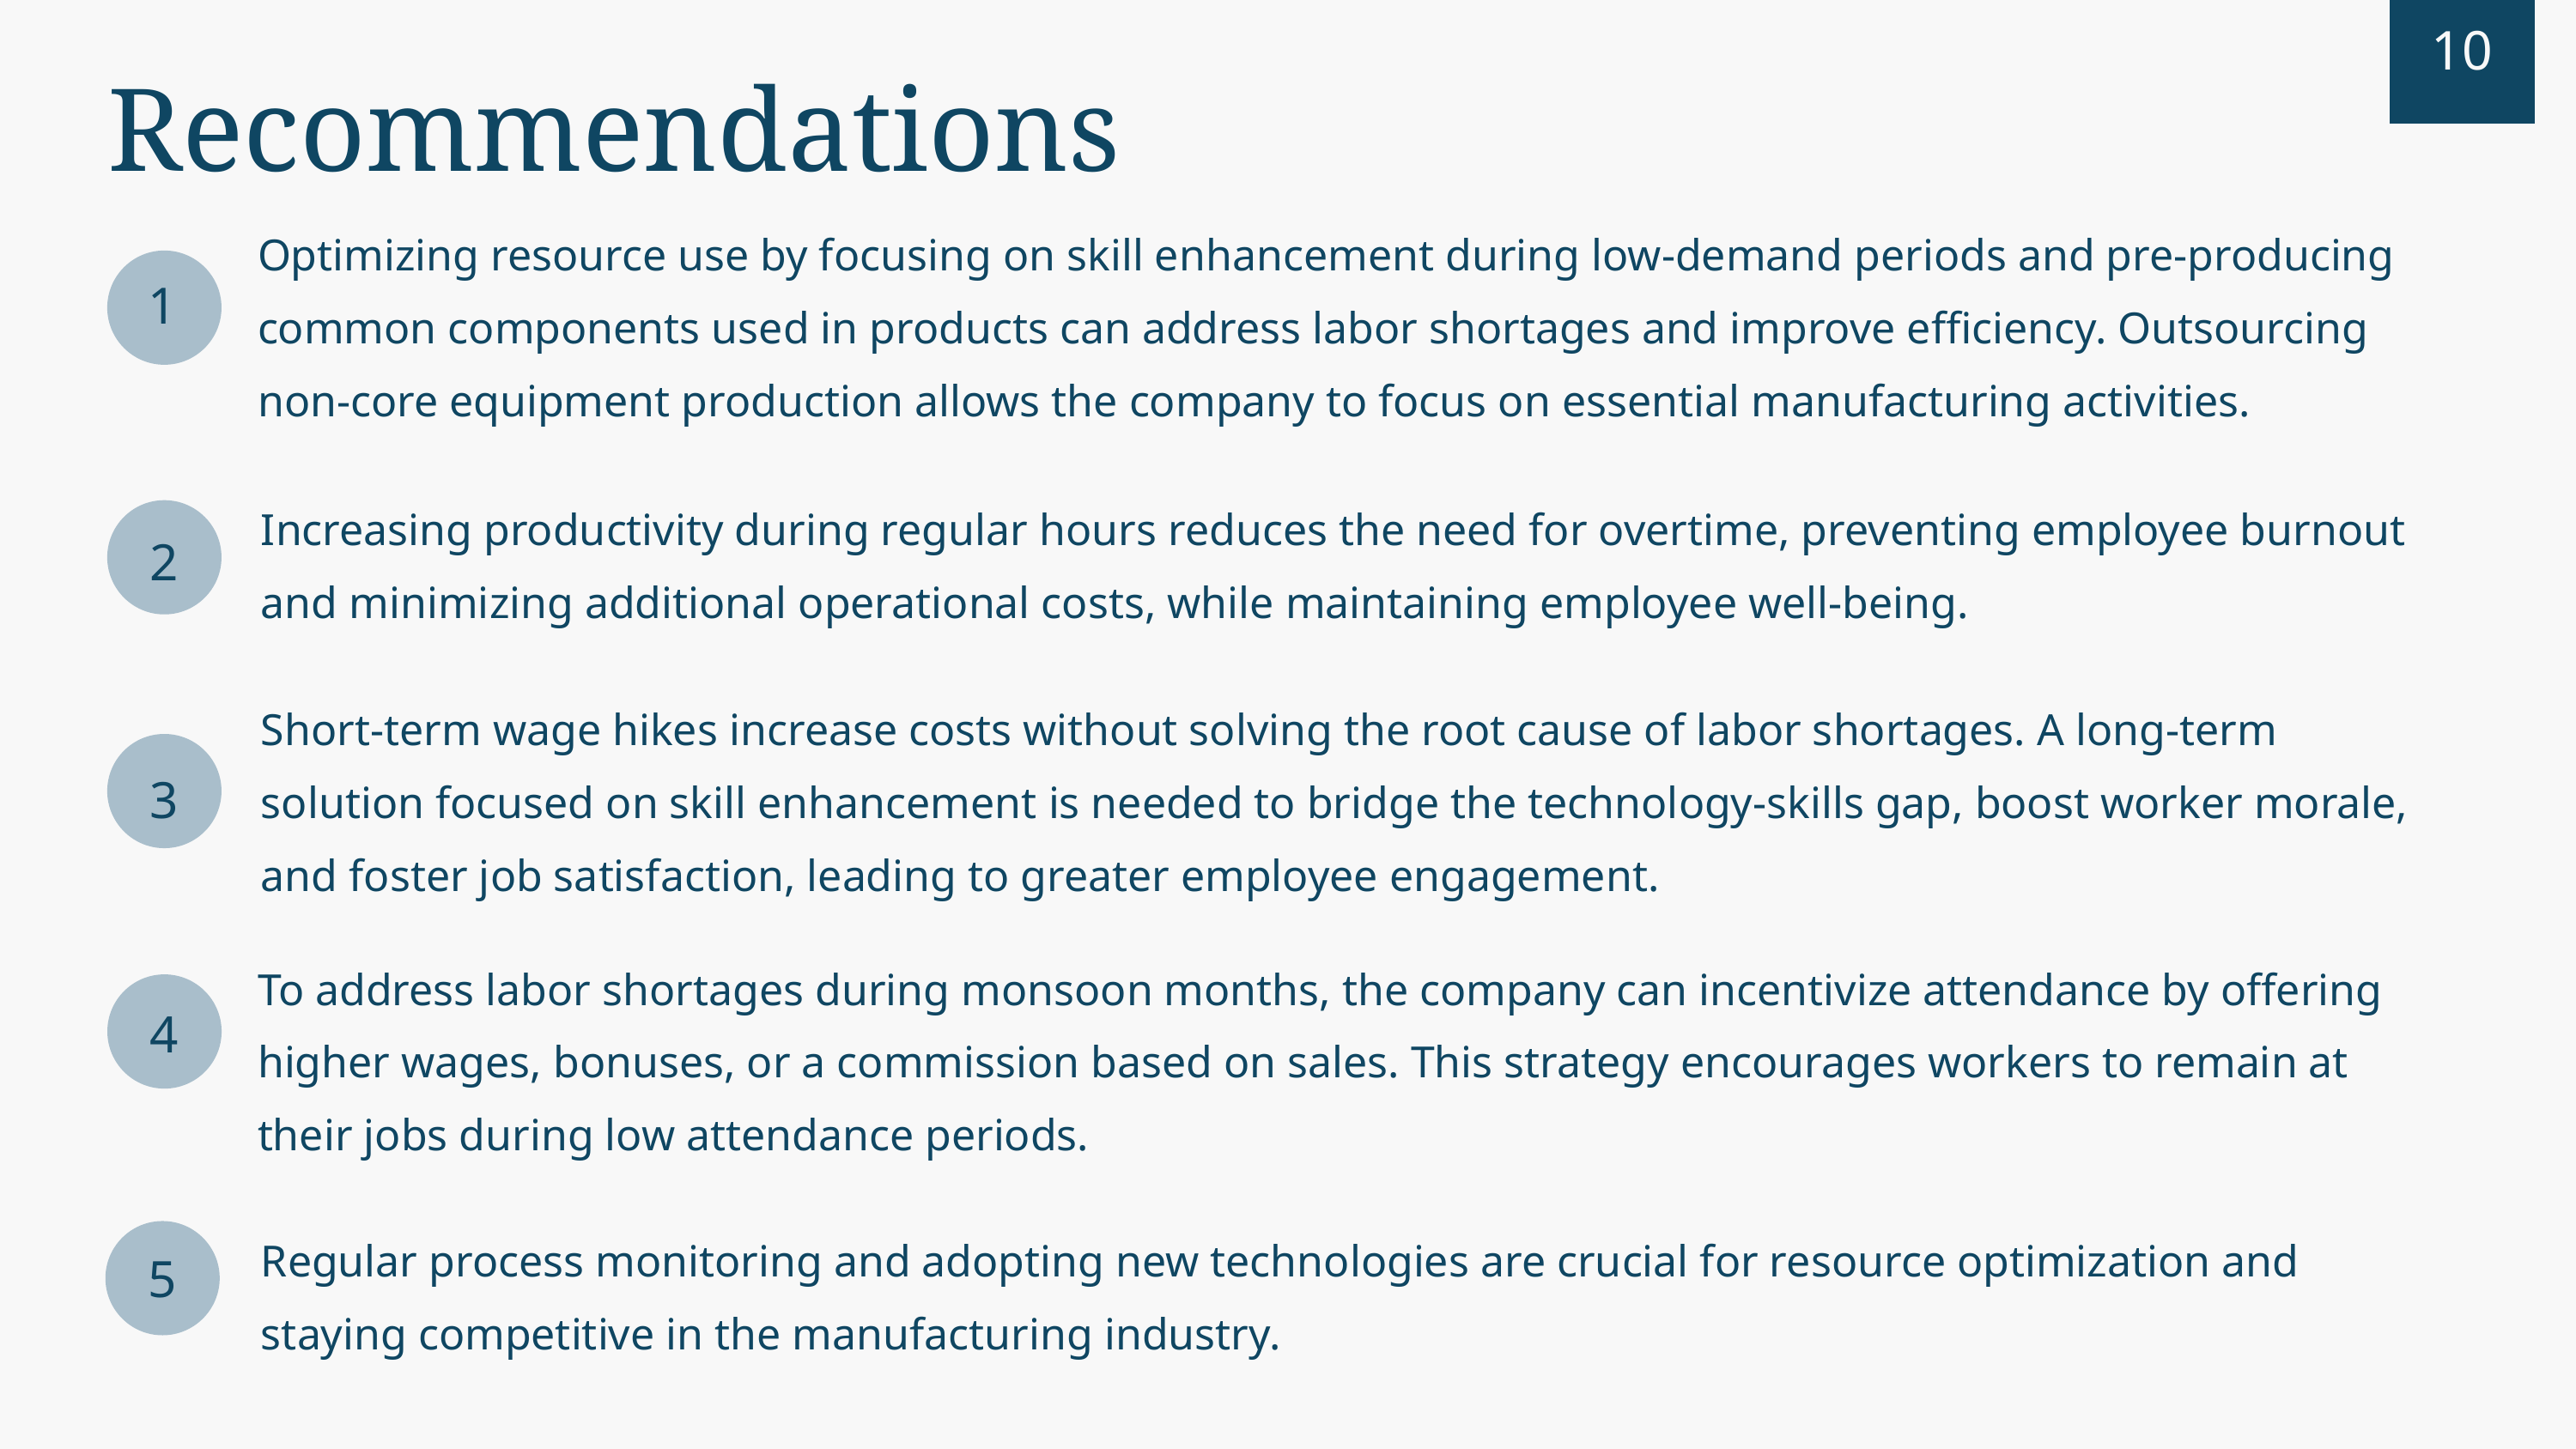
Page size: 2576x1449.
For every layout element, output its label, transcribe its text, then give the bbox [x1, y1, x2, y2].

text_box Short-term wage hikes increase costs without solving the root cause of labor shortages. A long-term solution focused on skill enhancement is needed to bridge the technology-skills gap, boost worker morale, and foster job satisfaction, leading to greater employee engagement. [260, 681, 2435, 900]
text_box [105, 1221, 221, 1336]
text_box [106, 250, 222, 366]
text_box Optimizing resource use by focusing on skill enhancement during low-demand periods and pre-producing common components used in products can address labor shortages and improve efficiency. Outsourcing non-core equipment production allows the company to focus on essential manufacturing activities. [258, 206, 2432, 426]
text_box To address labor shortages during monsoon months, the company can incentivize attendance by offering higher wages, bonuses, or a commission based on sales. This strategy encourages workers to remain at their jobs during low attendance periods. [258, 940, 2432, 1160]
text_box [2389, 0, 2536, 145]
text_box Regular process monitoring and adopting new technologies are crucial for resource optimization and staying competitive in the manufacturing industry. [260, 1212, 2435, 1359]
text_box Recommendations [107, 33, 1733, 195]
text_box Increasing productivity during regular hours reduces the need for overtime, preventing employee burnout and minimizing additional operational costs, while maintaining employee well-being. [260, 481, 2435, 627]
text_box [106, 973, 222, 1089]
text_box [106, 500, 222, 615]
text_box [106, 733, 222, 849]
